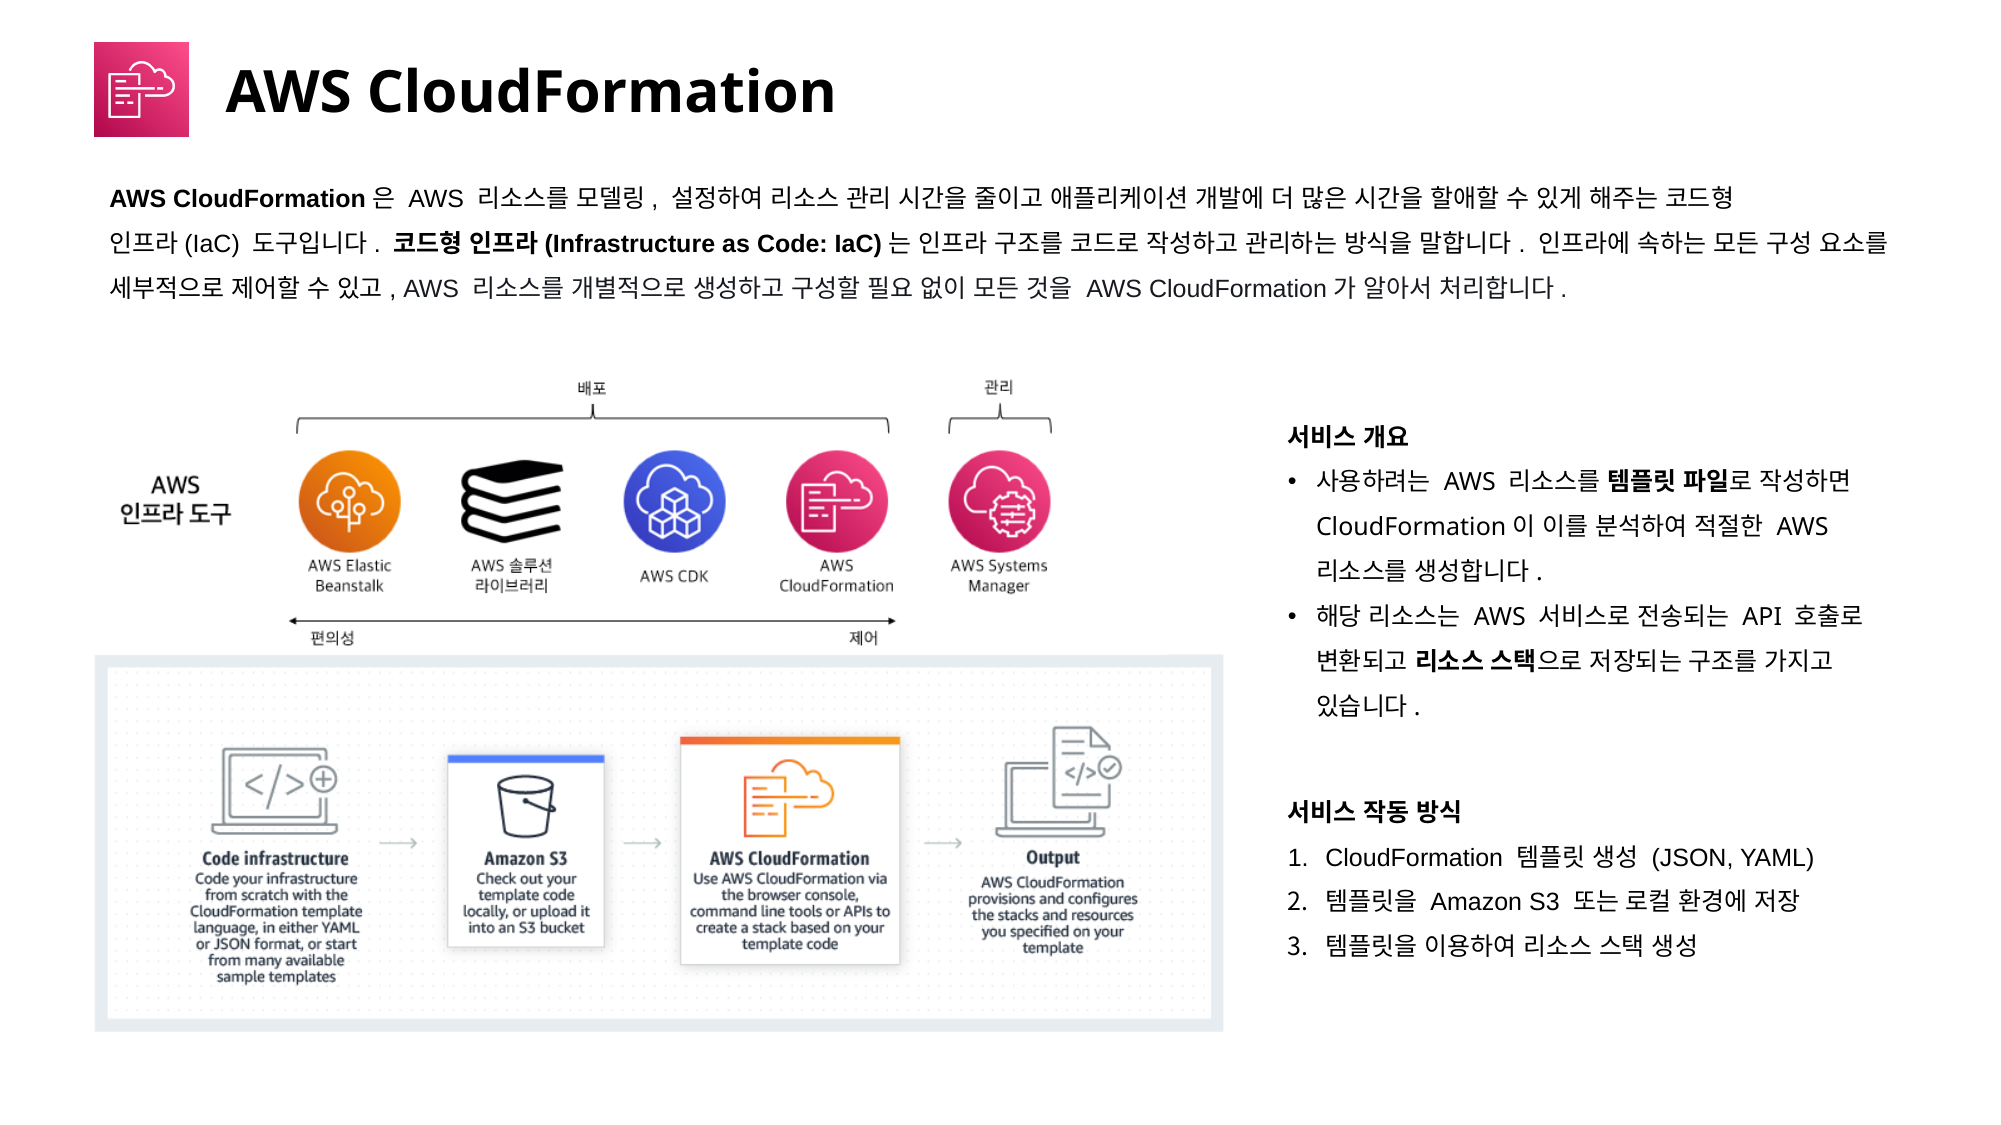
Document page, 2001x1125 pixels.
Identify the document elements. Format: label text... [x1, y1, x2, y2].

text_box AWS CloudFormation은 AWS 리소스를 모델링, 설정하여 리소스 관리 시간을 줄이고 애플리케이션 개발에 더 많은 시간을 할애할 수 있게 해주는 코드형 인프라(IaC) 도구입니다. 코드형 인프라(Infrastructure as Code: IaC)는 인프라 구조를 코드로 작성하고 관리하는 방식을 말합니다. 인프라에 속하는 모든 구성 요소를 세부적으로 제어할 수 있고, AWS 리소스를 개별적으로 생성하고 구성할 필요 없이 모든 것을 AWS CloudFormation가 알아서 처리합니다. [94, 160, 1906, 310]
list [94, 42, 189, 137]
picture [94, 372, 1225, 1032]
text_box 서비스 작동 방식 CloudFormation 템플릿 생성 (JSON, YAML) 템플릿을 Amazon S3 또는 로컬 환경에 저장 템플릿을 이용하여 리소스 스택 생성 [1273, 773, 1945, 969]
title AWS CloudFormation [210, 52, 1656, 137]
text_box 서비스 개요 사용하려는 AWS 리소스를 템플릿 파일로 작성하면 CloudFormation이 이를 분석하여 적절한 AWS 리소스를 생성합니다. 해당 리소스는 AWS 서비스로 전송되는 API 호출로 변환되고 리소스 스택으로 저장되는 구조를 가지고 있습니다. [1273, 398, 1945, 728]
